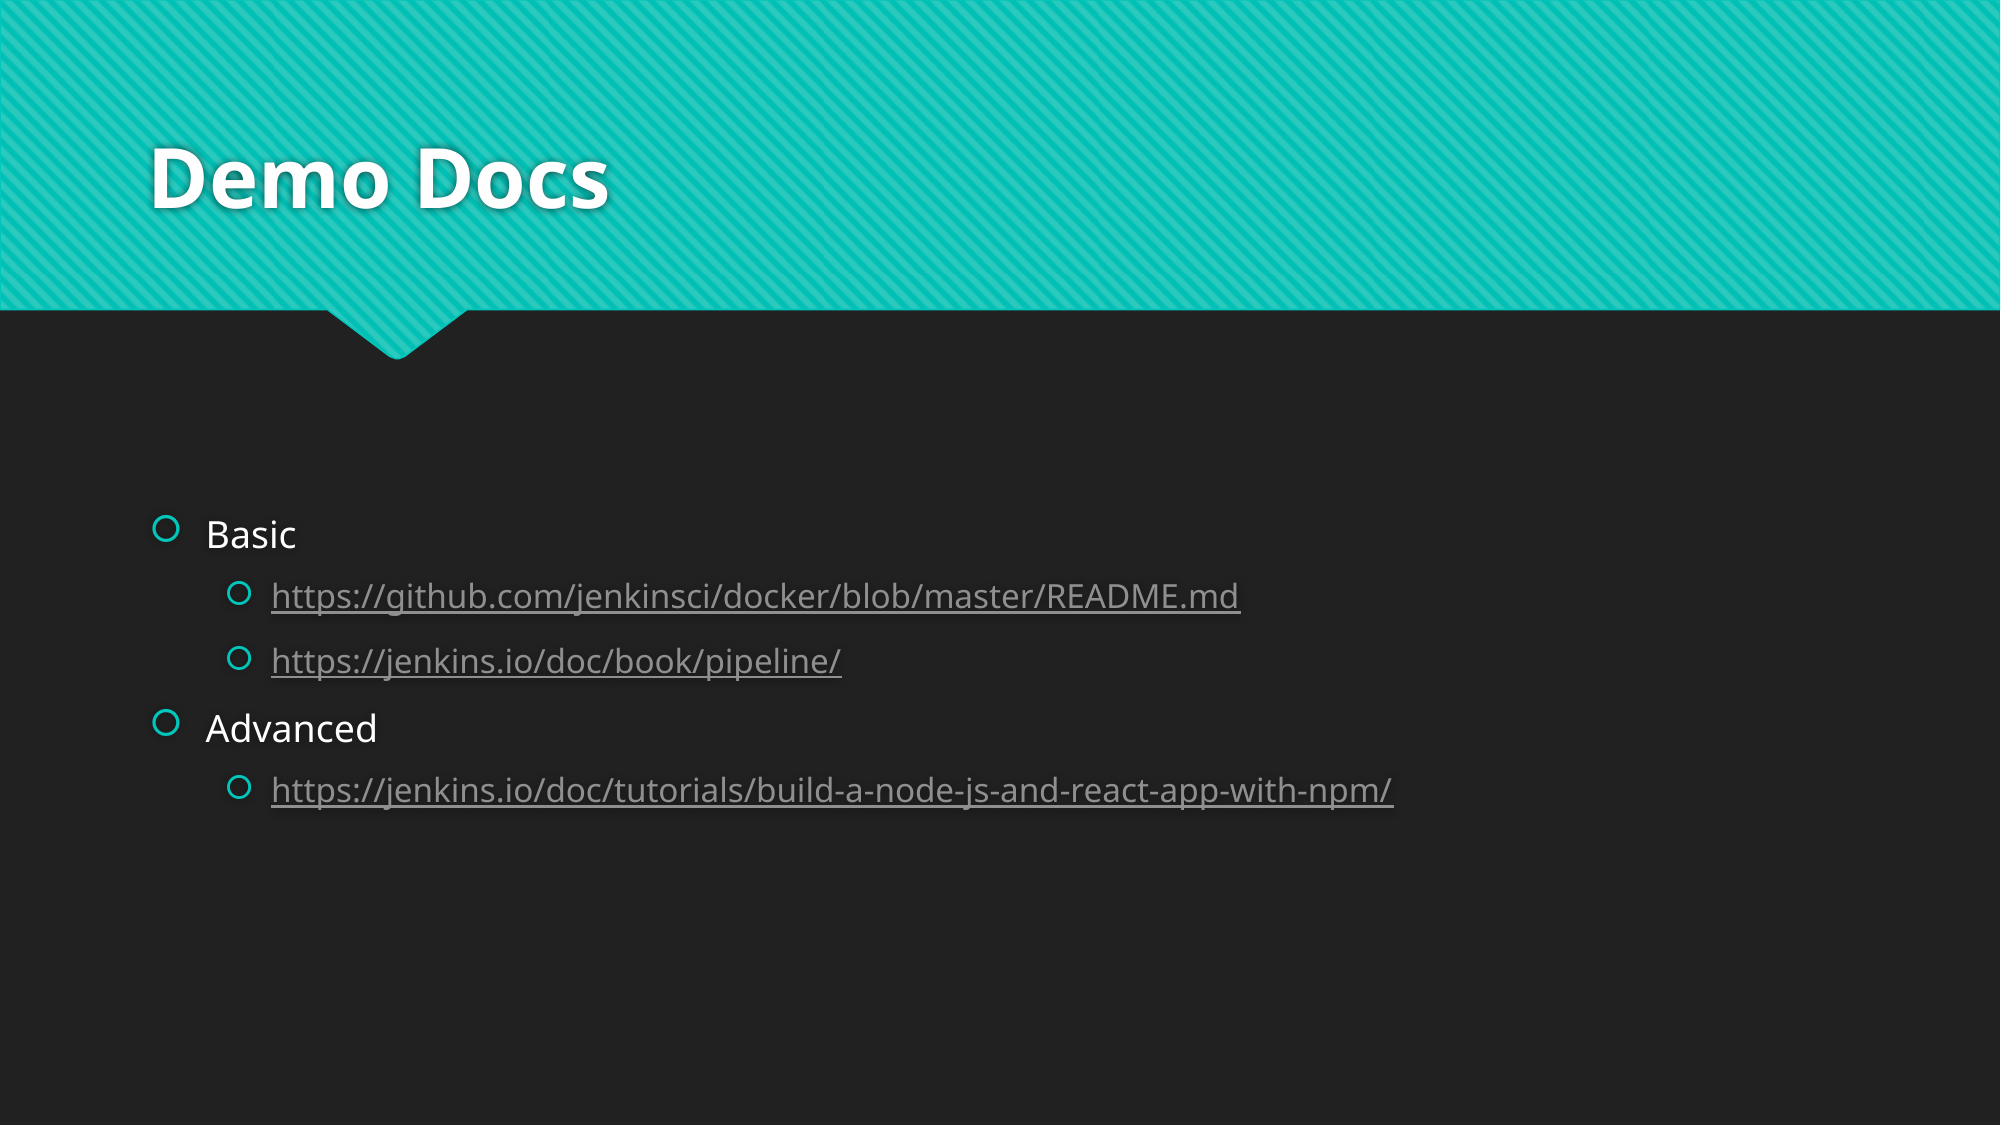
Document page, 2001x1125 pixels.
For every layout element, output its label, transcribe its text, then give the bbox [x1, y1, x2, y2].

list Basic https://github.com/jenkinsci/docker/blob/master/README.md https://jenkins.io/doc/book/pipeline/ Advanced https://jenkins.io/doc/tutorials/build-a-node-js-and-react-app-with-npm/ [134, 364, 1866, 962]
title Demo Docs [132, 73, 1868, 233]
